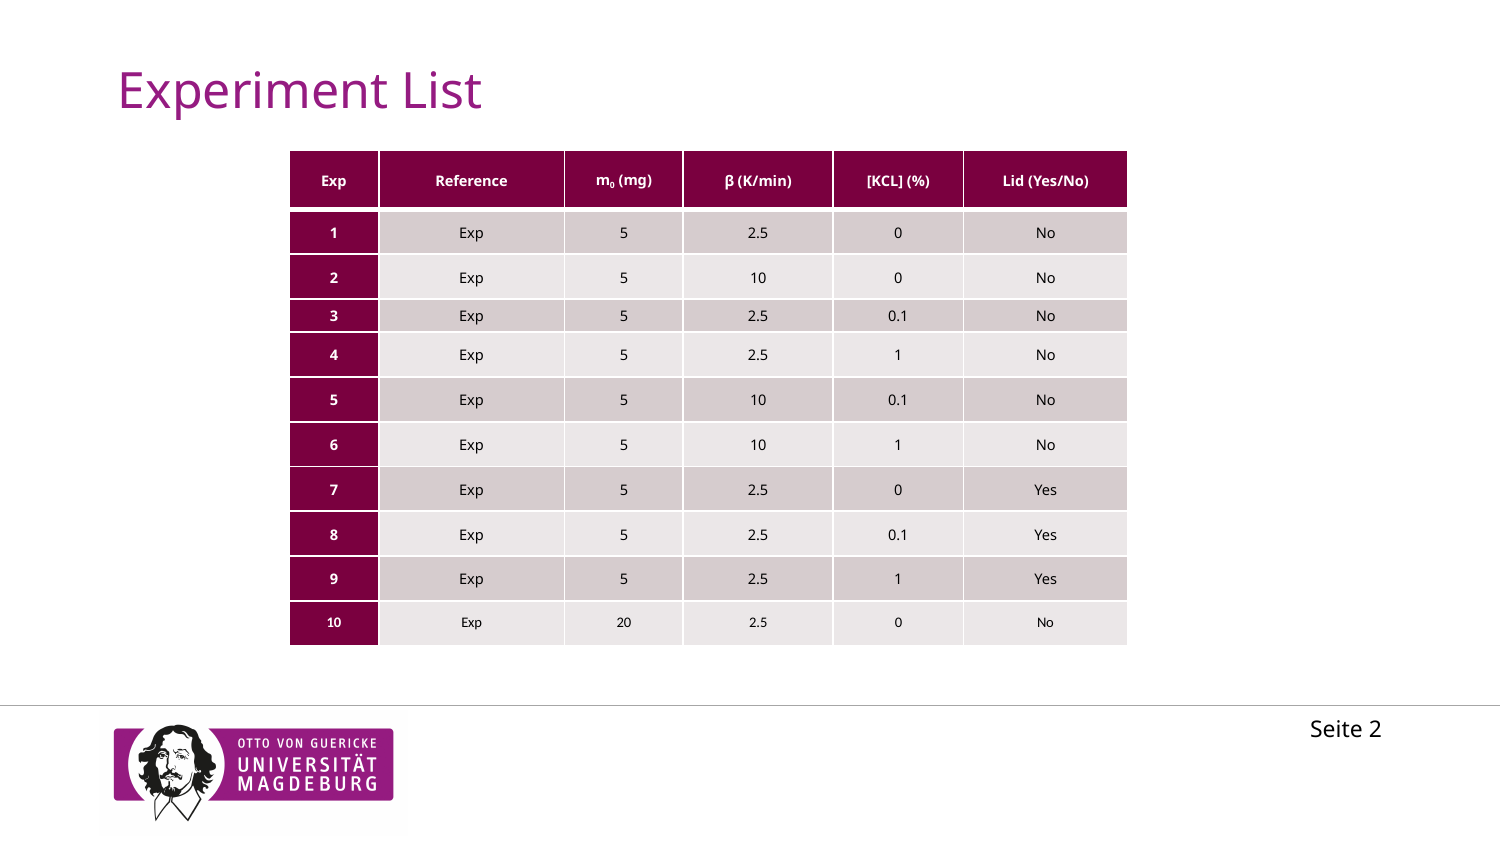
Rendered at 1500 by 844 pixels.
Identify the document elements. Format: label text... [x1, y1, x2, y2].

table_header Lid (Yes/No) [964, 151, 1127, 207]
table_cell 5 [565, 255, 682, 298]
table_cell 2.5 [684, 212, 832, 253]
table_header Exp [290, 151, 378, 207]
table_cell 10 [684, 423, 832, 466]
table_cell 2.5 [684, 300, 832, 331]
picture [99, 710, 408, 836]
table_cell 0 [834, 602, 963, 645]
table_cell 5 [565, 378, 682, 421]
list Seite 2 [751, 707, 1397, 745]
table_cell 0 [834, 467, 963, 510]
table_cell Yes [964, 557, 1127, 600]
table_cell 2 [290, 255, 378, 298]
table_cell 1 [834, 557, 963, 600]
table_cell 1 [834, 333, 963, 376]
table_cell 4 [290, 333, 378, 376]
table_cell No [964, 255, 1127, 298]
table_cell 0.1 [834, 512, 963, 555]
table_cell 2.5 [684, 467, 832, 510]
table_cell No [964, 423, 1127, 466]
table_cell 5 [565, 557, 682, 600]
table_cell 5 [290, 378, 378, 421]
table_header m0 (mg) [565, 151, 682, 207]
table_cell Exp [380, 423, 564, 466]
table_cell Exp [380, 300, 564, 331]
table_cell Exp [380, 602, 564, 645]
table_cell 2.5 [684, 557, 832, 600]
table_cell 2.5 [684, 333, 832, 376]
table_header Reference [380, 151, 564, 207]
table_cell 5 [565, 333, 682, 376]
table_cell 1 [290, 212, 378, 253]
table_cell 5 [565, 300, 682, 331]
table_cell No [964, 602, 1127, 645]
table_cell Exp [380, 333, 564, 376]
table_cell 10 [684, 255, 832, 298]
table_cell 5 [565, 423, 682, 466]
table_cell 5 [565, 467, 682, 510]
table_cell No [964, 212, 1127, 253]
table_cell 7 [290, 467, 378, 510]
table_cell Yes [964, 512, 1127, 555]
table_cell No [964, 300, 1127, 331]
table_cell 0 [834, 255, 963, 298]
table_cell No [964, 378, 1127, 421]
title Experiment List [103, 45, 1397, 126]
table_header [KCL] (%) [834, 151, 963, 207]
table_cell 2.5 [684, 602, 832, 645]
table_cell Exp [380, 467, 564, 510]
table_cell Exp [380, 378, 564, 421]
table_cell 5 [565, 512, 682, 555]
table_cell 3 [290, 300, 378, 331]
table_cell No [964, 333, 1127, 376]
table_header β (K/min) [684, 151, 832, 207]
table_cell 10 [684, 378, 832, 421]
table_cell 2.5 [684, 512, 832, 555]
table_cell Exp [380, 255, 564, 298]
table_cell 10 [290, 602, 378, 645]
table_cell Exp [380, 557, 564, 600]
table_cell Yes [964, 467, 1127, 510]
table_cell 6 [290, 423, 378, 466]
table_cell 20 [565, 602, 682, 645]
table_cell 0.1 [834, 300, 963, 331]
table_cell 8 [290, 512, 378, 555]
table_cell 1 [834, 423, 963, 466]
table_cell Exp [380, 212, 564, 253]
table_cell 0.1 [834, 378, 963, 421]
table_cell Exp [380, 512, 564, 555]
table_cell 9 [290, 557, 378, 600]
table_cell 5 [565, 212, 682, 253]
table_cell 0 [834, 212, 963, 253]
